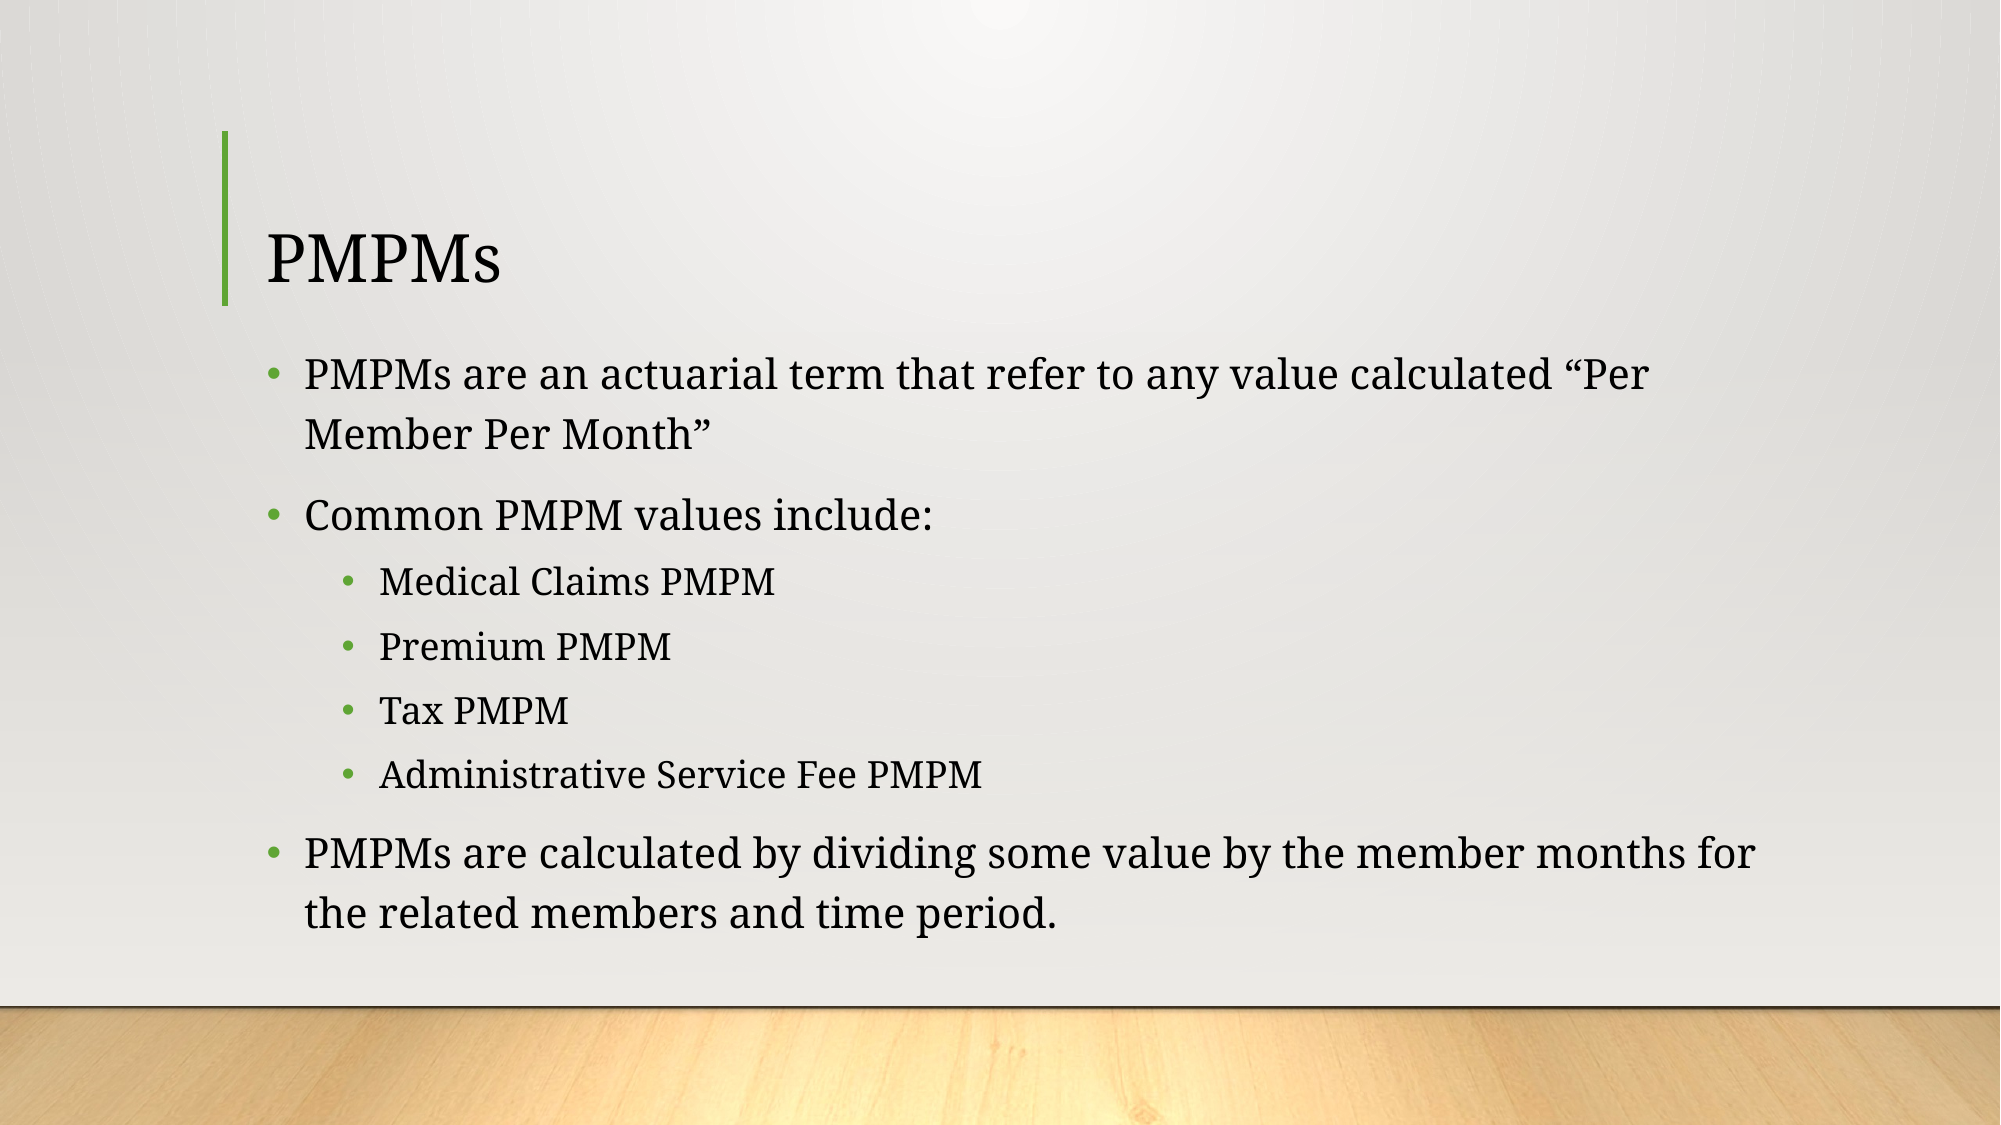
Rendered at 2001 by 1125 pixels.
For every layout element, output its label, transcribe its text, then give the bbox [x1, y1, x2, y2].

picture [0, 1006, 2000, 1125]
list PMPMs are an actuarial term that refer to any value calculated “Per Member Per Month” Common PMPM values include: Medical Claims PMPM Premium PMPM Tax PMPM Administrative Service Fee PMPM PMPMs are calculated by dividing some value by the member months for the related members and time period. [251, 330, 1814, 981]
title PMPMs [251, 131, 1814, 305]
